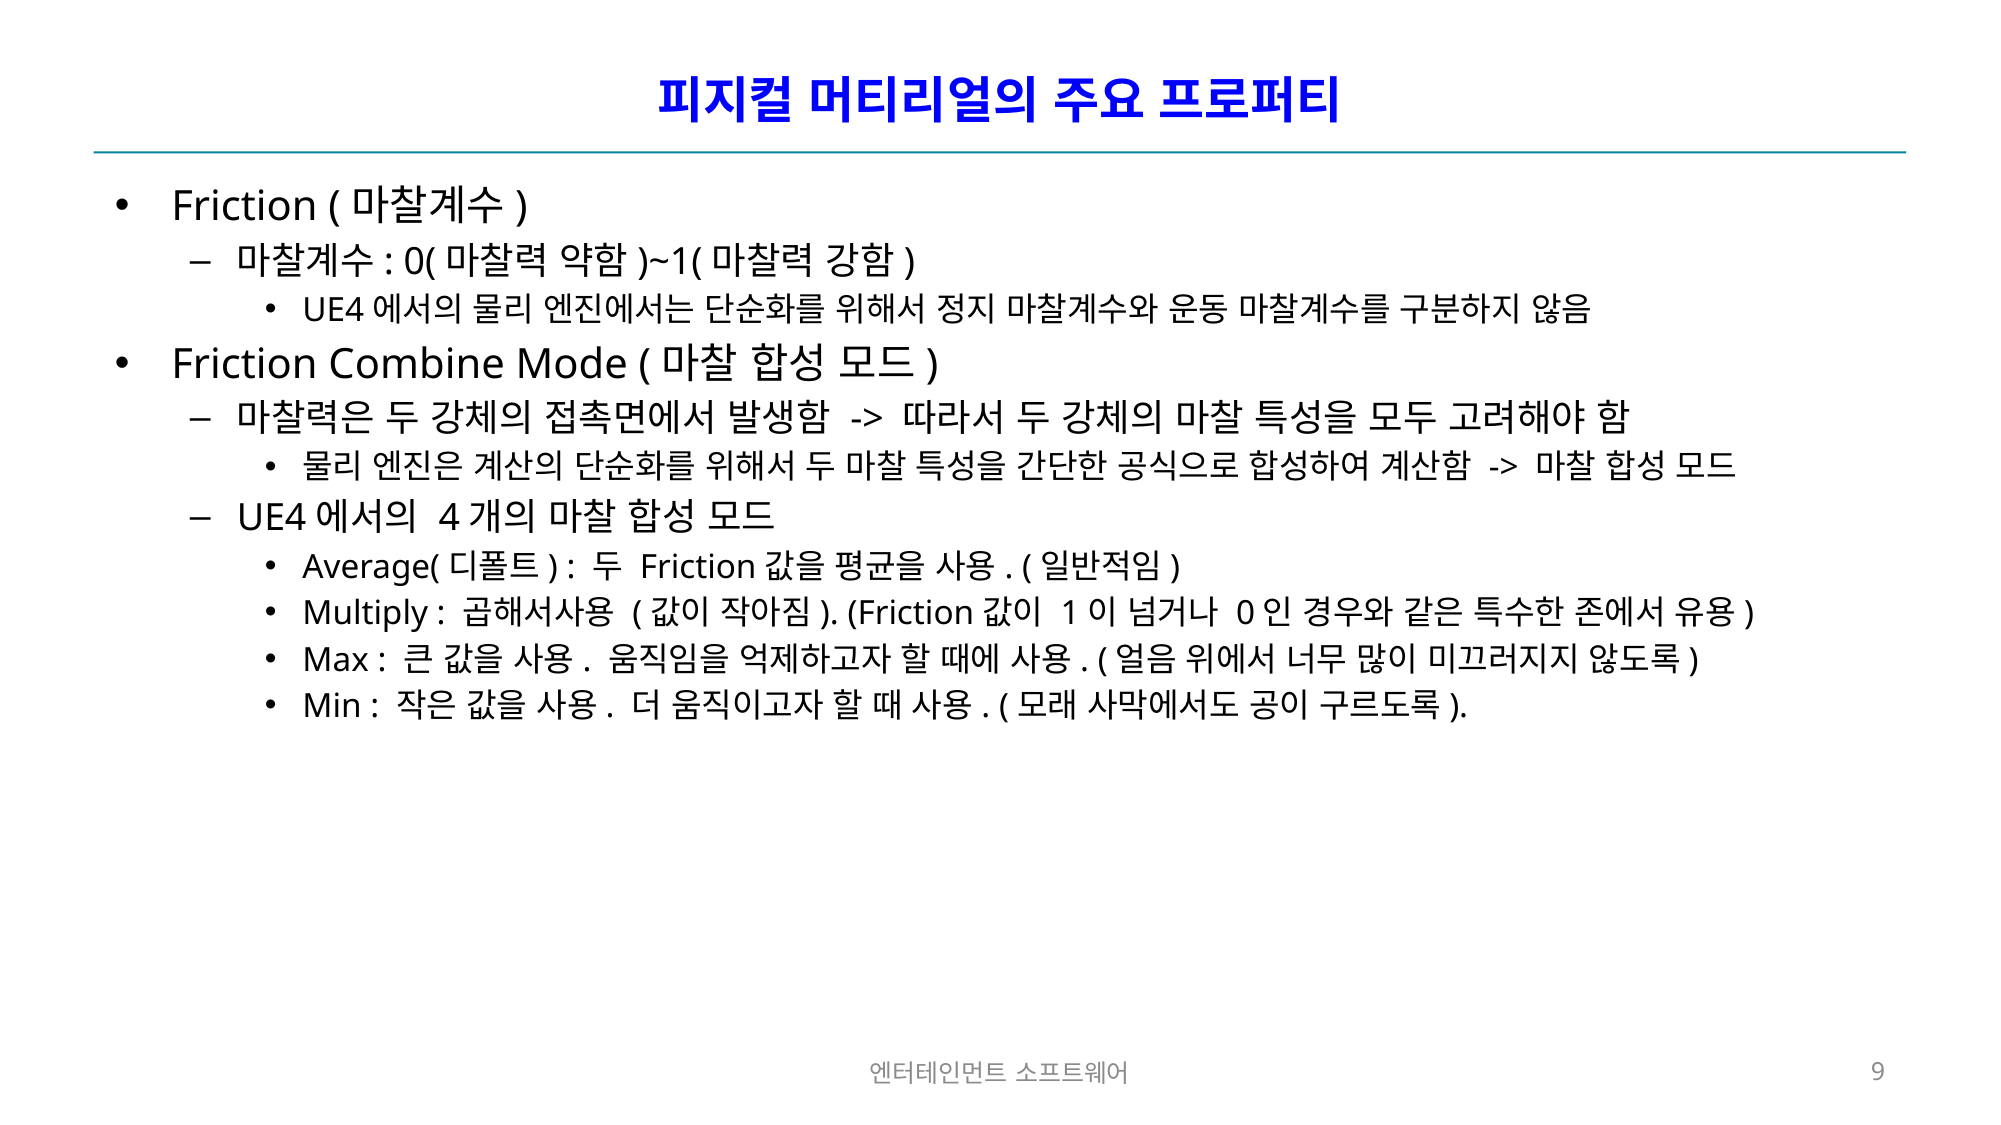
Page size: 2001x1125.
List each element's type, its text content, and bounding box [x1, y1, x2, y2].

list Friction (마찰계수) 마찰계수: 0(마찰력 약함)~1(마찰력 강함) UE4에서의 물리 엔진에서는 단순화를 위해서 정지 마찰계수와 운동 마찰계수를 구분하지 않음 Friction Combine Mode (마찰 합성 모드) 마찰력은 두 강체의 접촉면에서 발생함 -> 따라서 두 강체의 마찰 특성을 모두 고려해야 함 물리 엔진은 계산의 단순화를 위해서 두 마찰 특성을 간단한 공식으로 합성하여 계산함 -> 마찰 합성 모드 UE4에서의 4개의 마찰 합성 모드 Average(디폴트) : 두 Friction값을 평균을 사용. (일반적임) Multiply : 곱해서사용 (값이 작아짐). (Friction값이 1이 넘거나 0인 경우와 같은 특수한 존에서 유용) Max : 큰 값을 사용. 움직임을 억제하고자 할 때에 사용. (얼음 위에서 너무 많이 미끄러지지 않도록) Min : 작은 값을 사용. 더 움직이고자 할 때 사용. (모래 사막에서도 공이 구르도록). [99, 171, 1901, 1032]
footer 엔터테인먼트 소프트웨어 [683, 1042, 1317, 1103]
slide_number 9 [1433, 1042, 1900, 1103]
title 피지컬 머티리얼의 주요 프로퍼티 [99, 44, 1901, 153]
